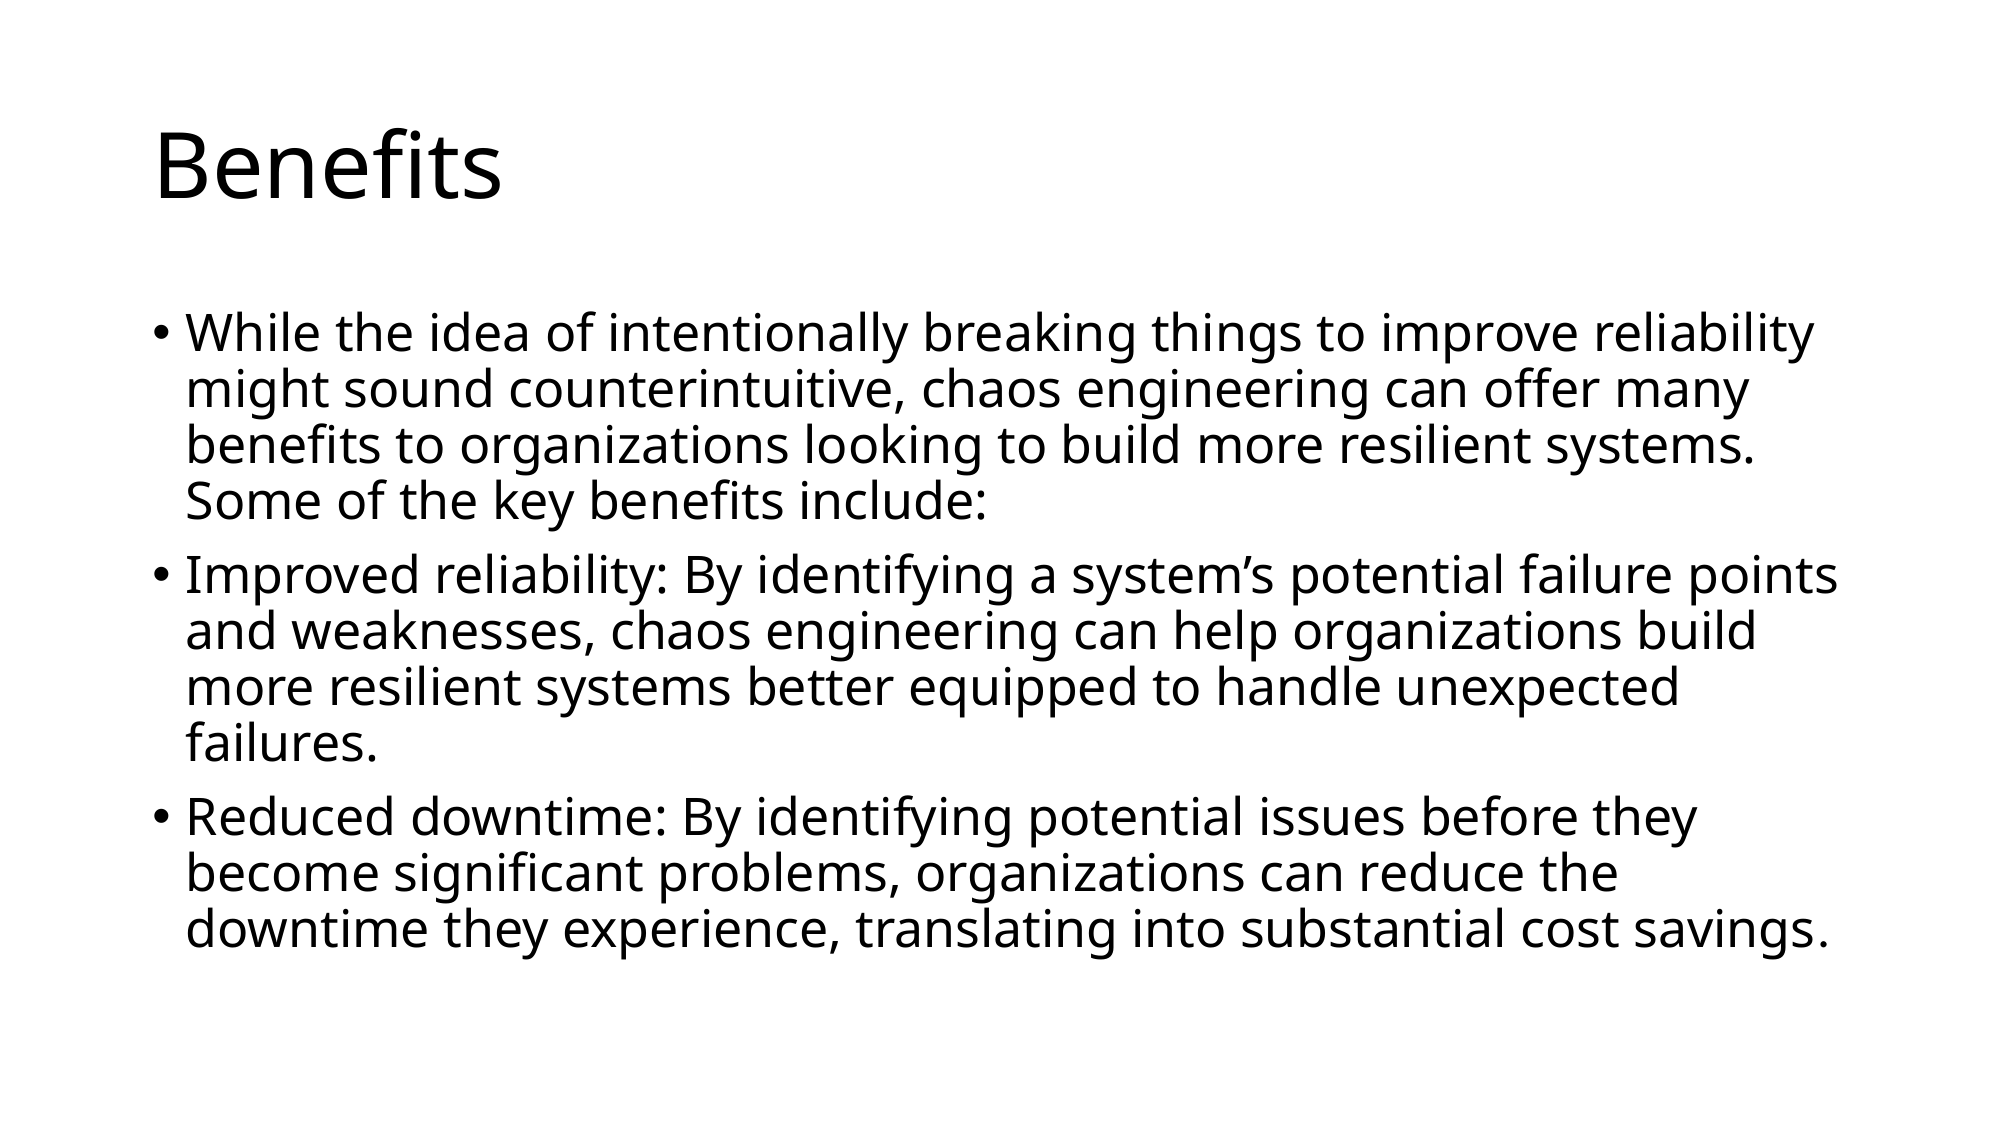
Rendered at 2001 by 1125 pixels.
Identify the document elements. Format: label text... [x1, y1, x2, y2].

list While the idea of intentionally breaking things to improve reliability might sound counterintuitive, chaos engineering can offer many benefits to organizations looking to build more resilient systems. Some of the key benefits include: Improved reliability: By identifying a system’s potential failure points and weaknesses, chaos engineering can help organizations build more resilient systems better equipped to handle unexpected failures. Reduced downtime: By identifying potential issues before they become significant problems, organizations can reduce the downtime they experience, translating into substantial cost savings. [137, 299, 1863, 1014]
title Benefits [137, 59, 1863, 278]
